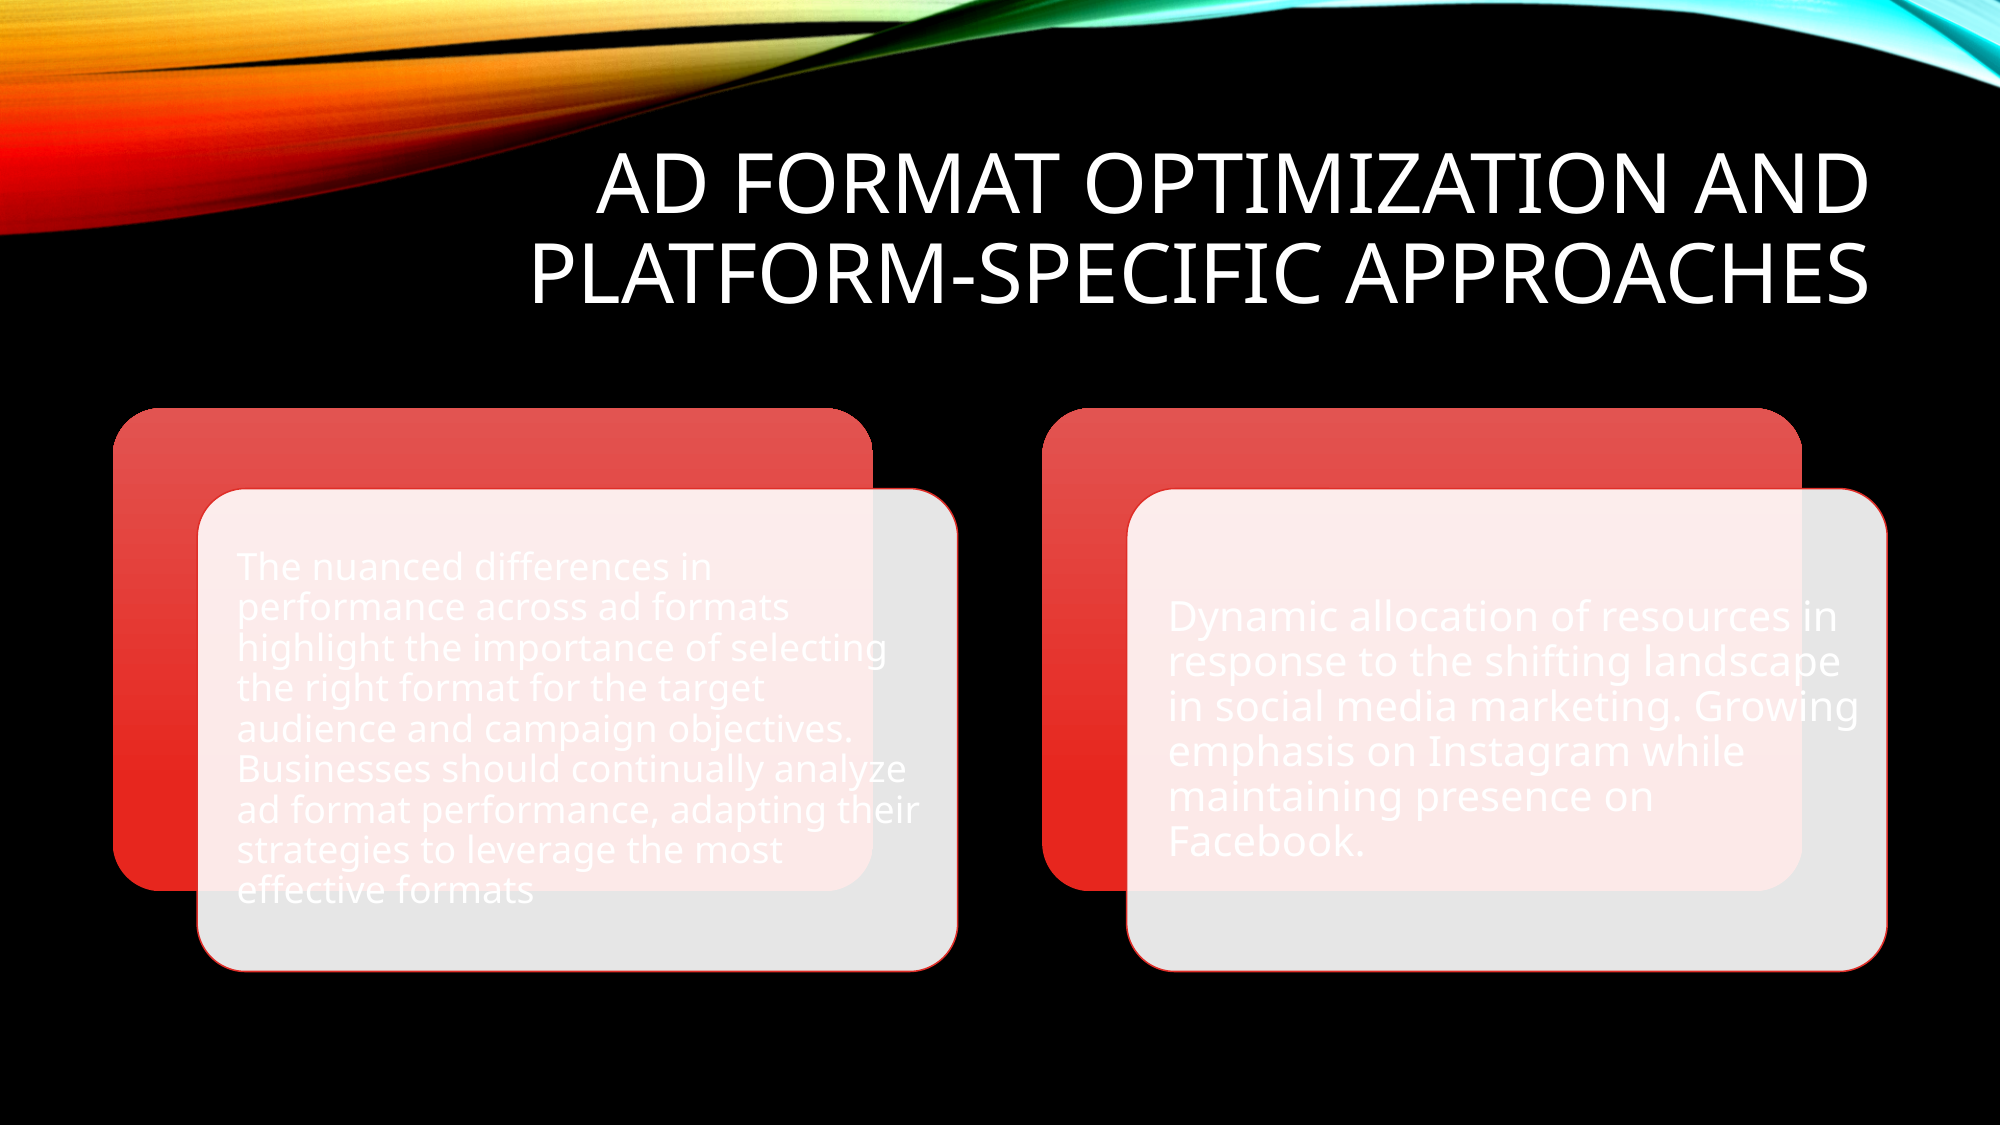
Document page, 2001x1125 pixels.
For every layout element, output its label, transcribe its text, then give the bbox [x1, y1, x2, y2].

title Ad Format Optimization and Platform-Specific Approaches [474, 237, 1888, 338]
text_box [112, 400, 1888, 980]
picture [0, 0, 2000, 237]
